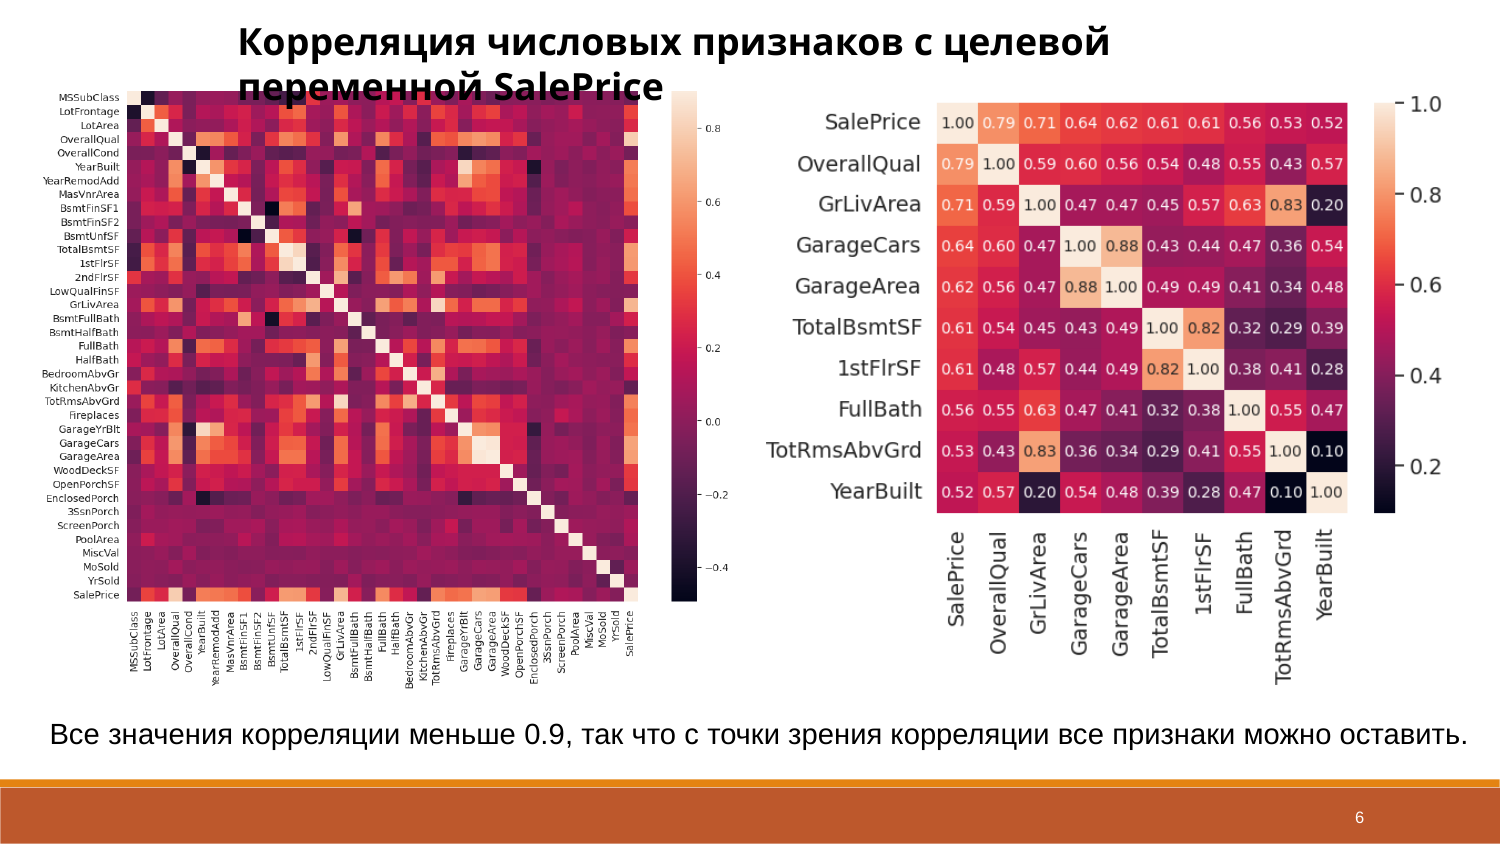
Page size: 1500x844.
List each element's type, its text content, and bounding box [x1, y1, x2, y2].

picture [755, 84, 1454, 696]
text_box Все значения корреляции меньше 0.9, так что с точки зрения корреляции все признаки можно оставить. [34, 707, 1486, 758]
text_box Корреляция числовых признаков с целевой переменной SalePrice [222, 10, 1368, 116]
picture [34, 84, 737, 695]
slide_number 6 [1218, 794, 1380, 840]
